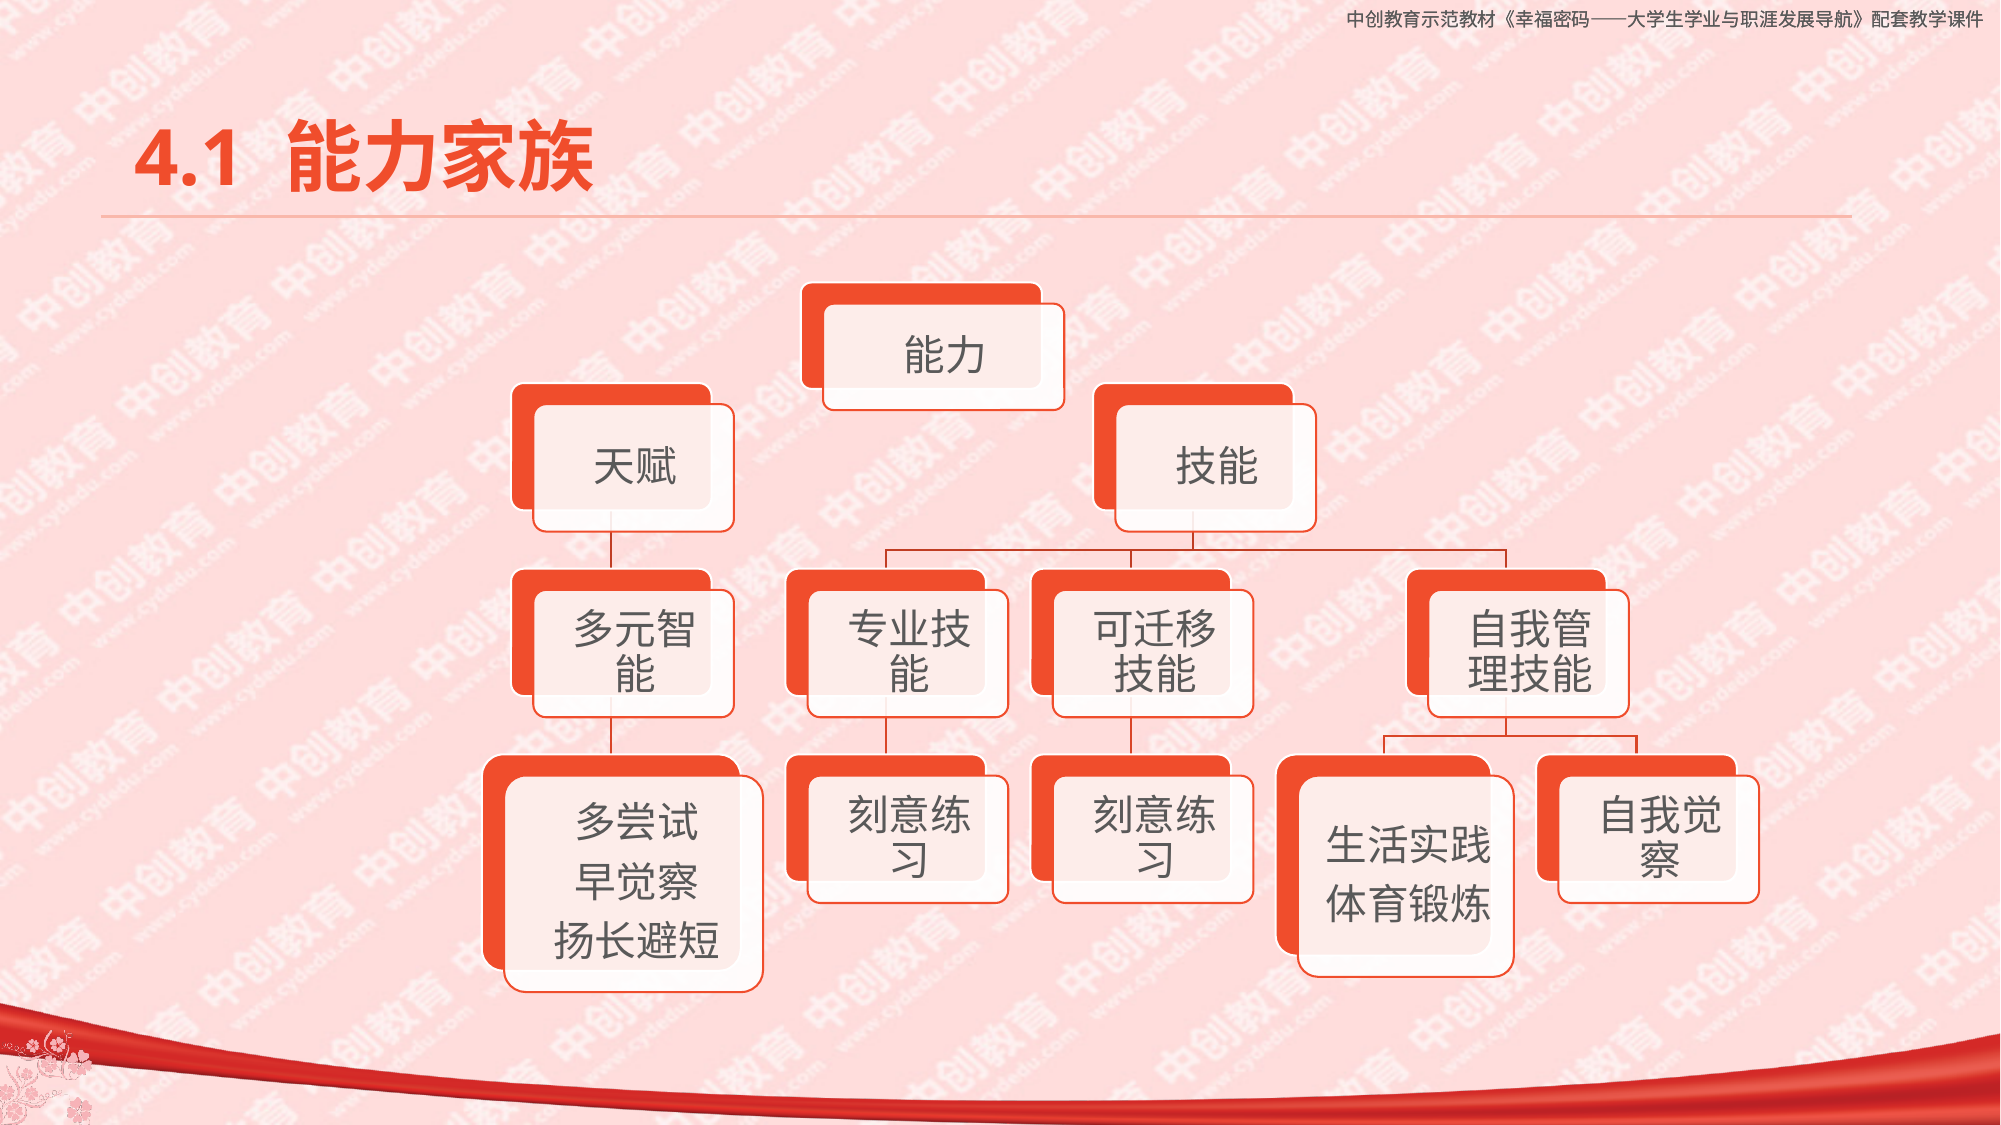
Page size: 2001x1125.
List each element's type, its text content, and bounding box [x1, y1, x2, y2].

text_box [224, 303, 1760, 1072]
title 4.1 能力家族 [119, 96, 1827, 216]
picture [0, 0, 2001, 1125]
title 4.1 能力家族 [119, 217, 1827, 225]
